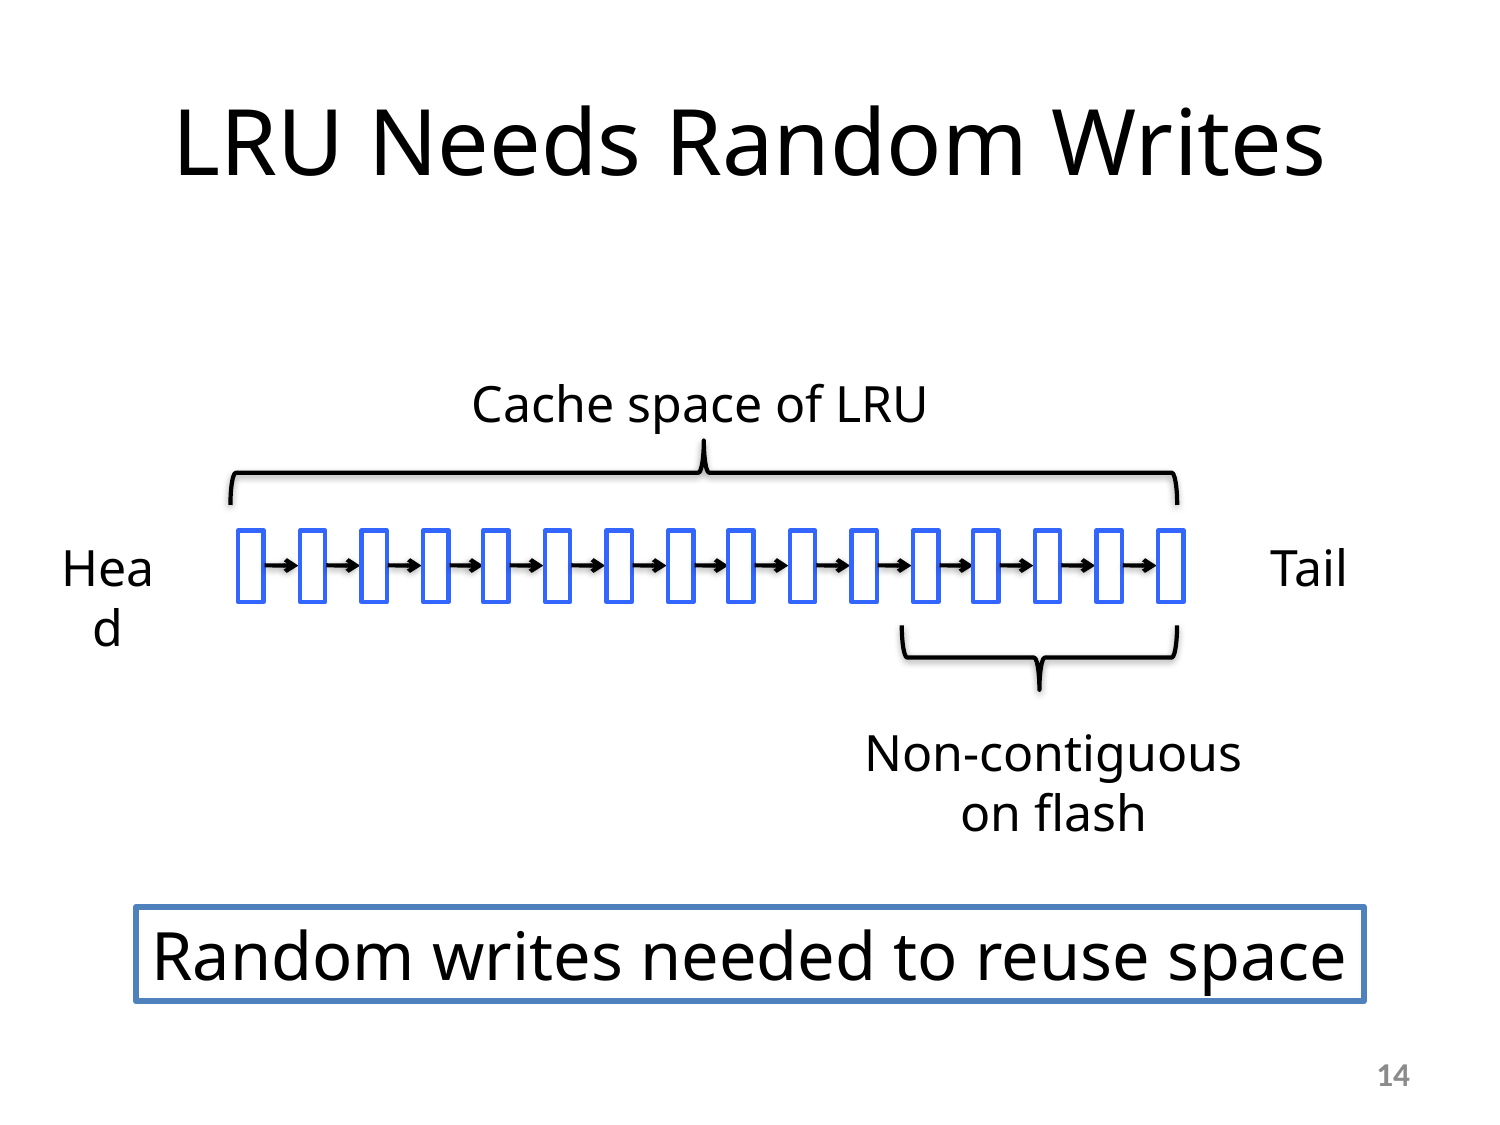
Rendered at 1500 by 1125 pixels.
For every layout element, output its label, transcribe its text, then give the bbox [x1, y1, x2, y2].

title LRU Needs Random Writes [75, 45, 1425, 233]
text_box Random writes needed to reuse space [134, 905, 1366, 1003]
text_box Tail [1233, 528, 1386, 604]
text_box Head [32, 528, 185, 664]
text_box [228, 440, 1180, 506]
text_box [819, 625, 1288, 851]
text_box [238, 530, 1184, 603]
text_box Cache space of LRU [430, 364, 971, 440]
slide_number 14 [1074, 1042, 1425, 1103]
